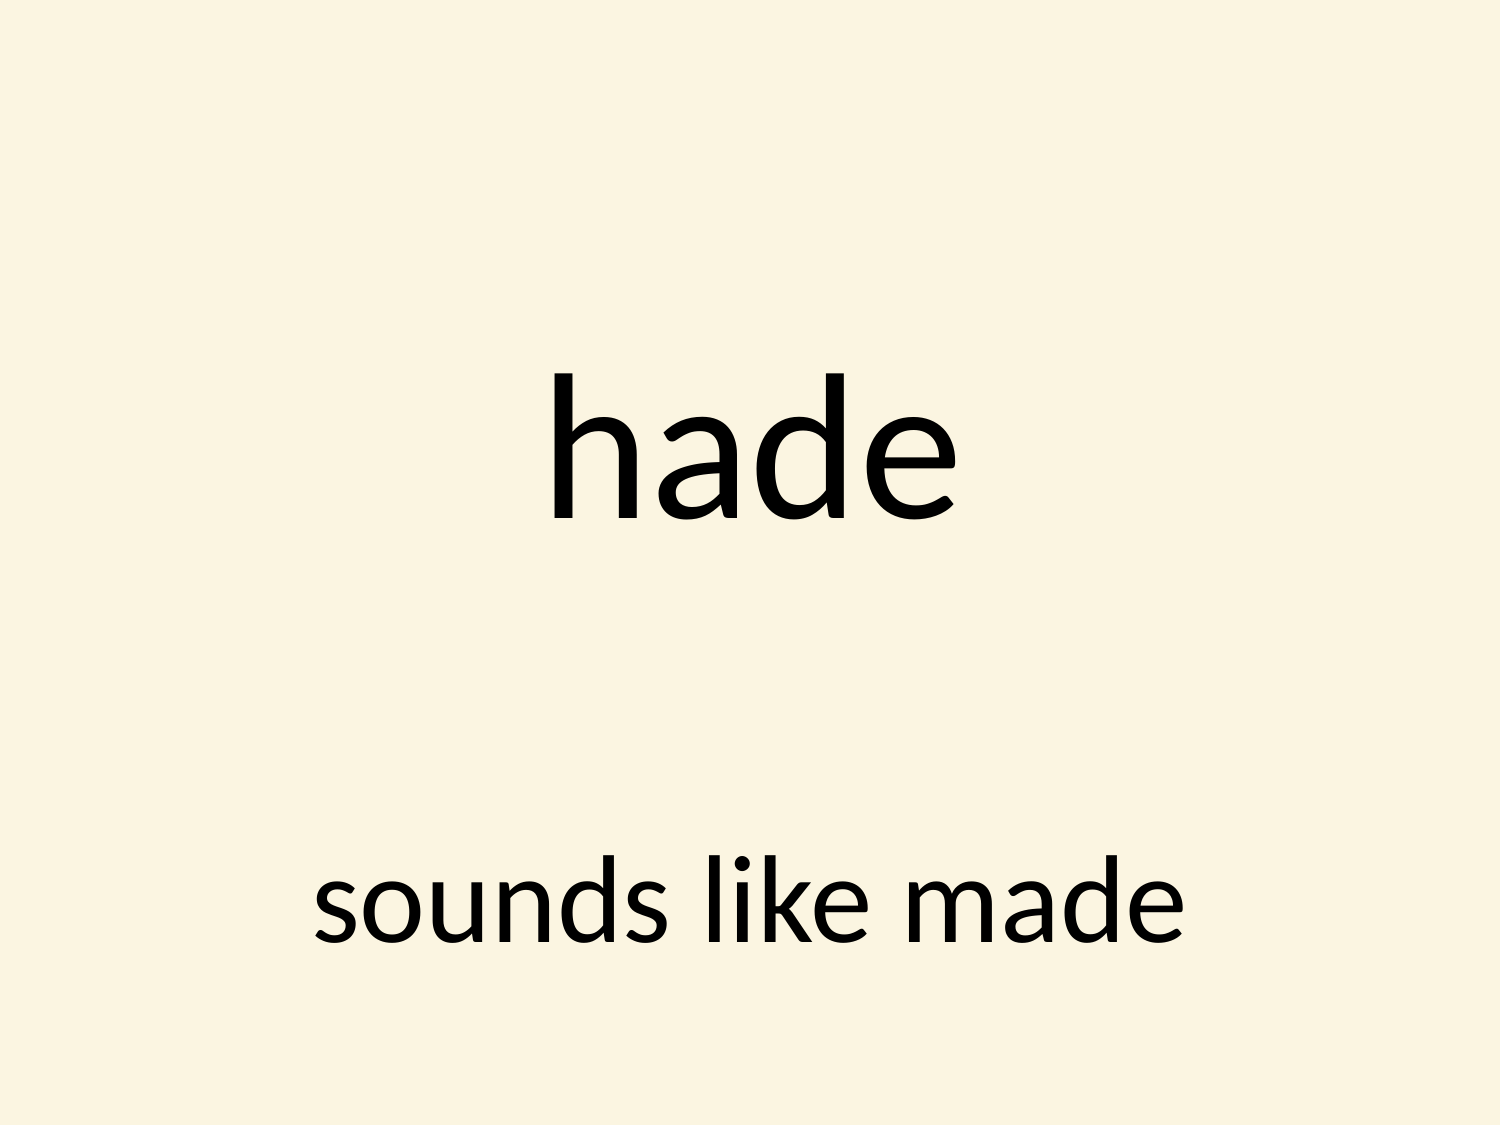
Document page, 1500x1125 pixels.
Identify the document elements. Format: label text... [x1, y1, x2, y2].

list hade [76, 302, 1428, 669]
text_box sounds like made [0, 810, 1500, 1125]
